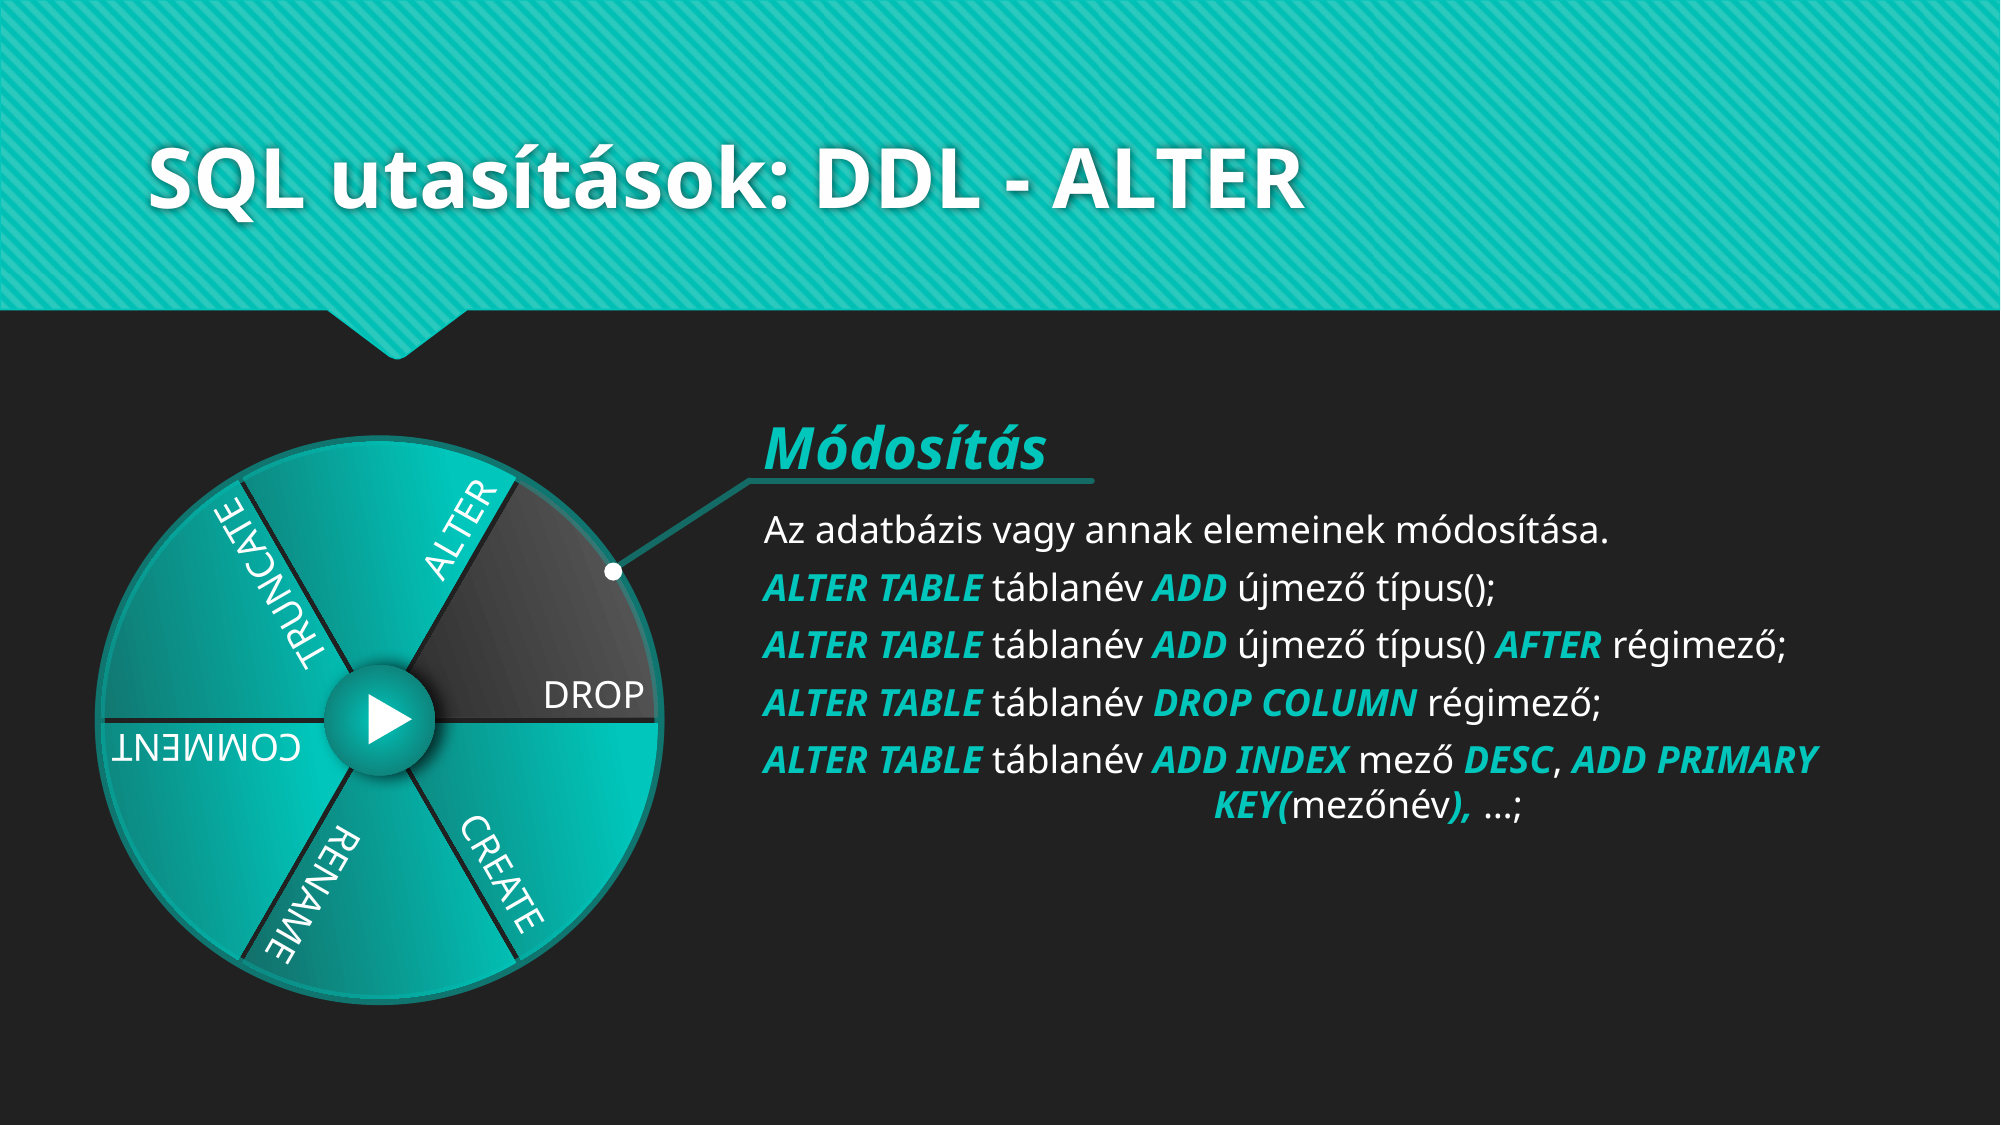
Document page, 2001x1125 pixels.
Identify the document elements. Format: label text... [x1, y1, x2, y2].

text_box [85, 400, 674, 1041]
title SQL utasítások: DDL - ALTER [132, 73, 1868, 233]
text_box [619, 480, 750, 566]
text_box Módosítás Az adatbázis vagy annak elemeinek módosítása. ALTER TABLE táblanév ADD újmező típus(); ALTER TABLE táblanév ADD újmező típus() AFTER régimező; ALTER TABLE táblanév DROP COLUMN régimező; ALTER TABLE táblanév ADD INDEX mező DESC, ADD PRIMARY KEY(mezőnév), …; [748, 403, 1896, 834]
